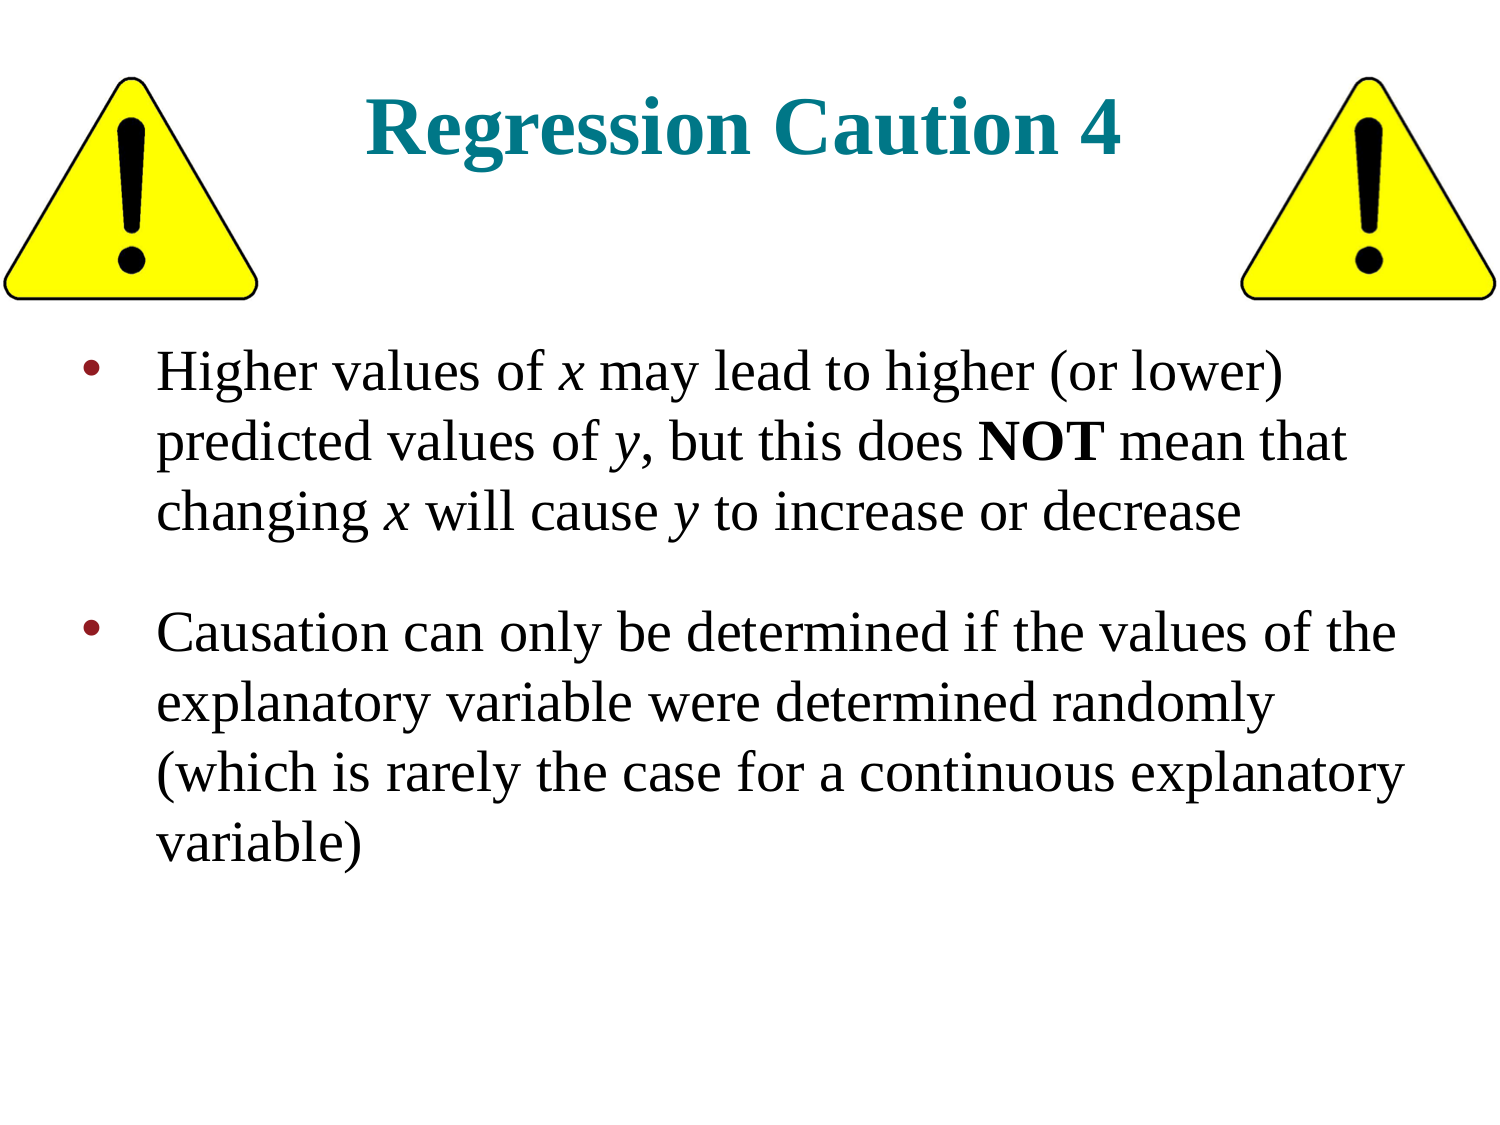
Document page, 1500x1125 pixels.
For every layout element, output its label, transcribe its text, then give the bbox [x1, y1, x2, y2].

title Regression Caution 4 [350, 75, 1150, 263]
picture [1237, 74, 1500, 305]
list Higher values of x may lead to higher (or lower) predicted values of y, but this does NOT mean that changing x will cause y to increase or decrease Causation can only be determined if the values of the explanatory variable were determined randomly (which is rarely the case for a continuous explanatory variable) [66, 324, 1463, 1013]
picture [0, 74, 263, 305]
